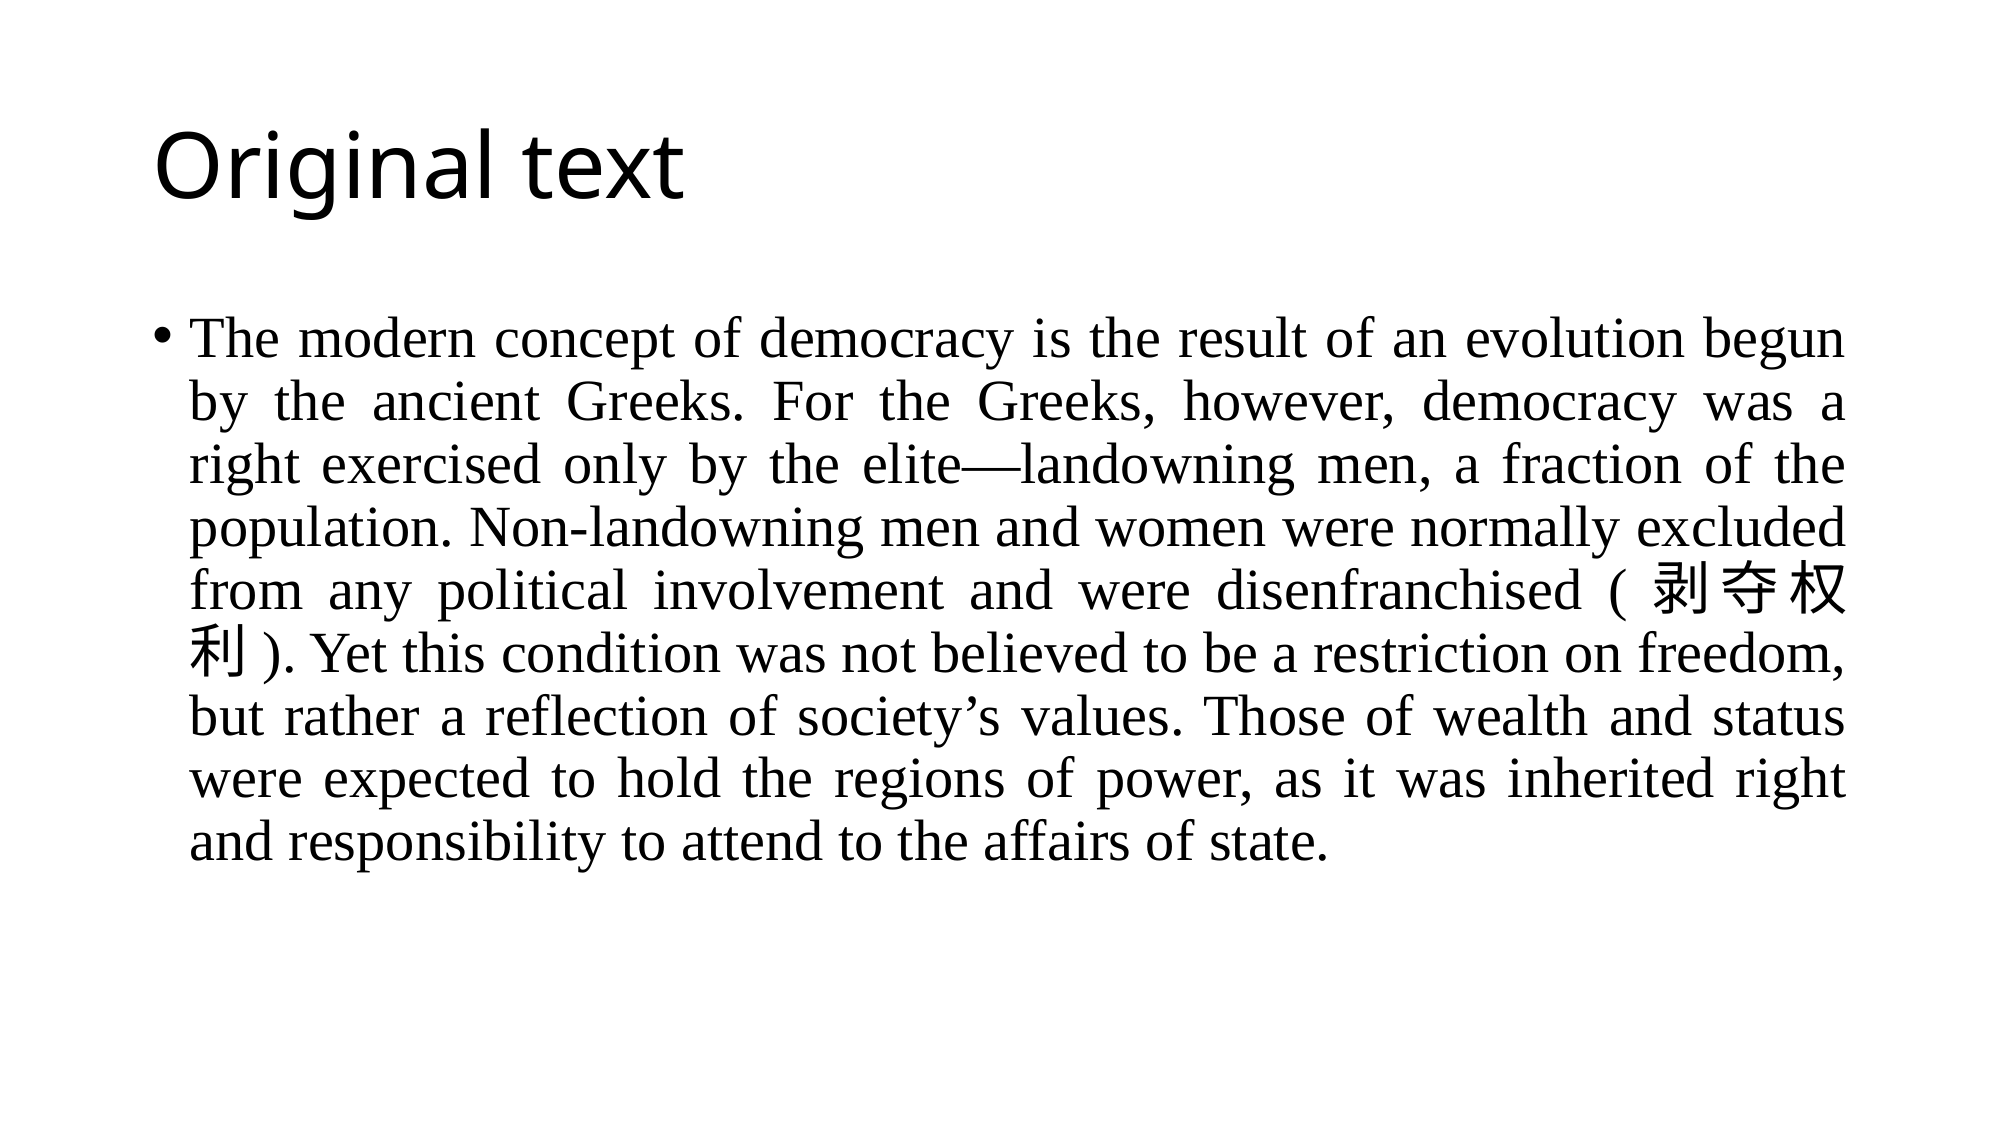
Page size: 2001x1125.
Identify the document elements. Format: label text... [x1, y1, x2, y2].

list The modern concept of democracy is the result of an evolution begun by the ancient Greeks. For the Greeks, however, democracy was a right exercised only by the elite―landowning men, a fraction of the population. Non-landowning men and women were normally excluded from any political involvement and were disenfranchised (剥夺权利). Yet this condition was not believed to be a restriction on freedom, but rather a reflection of society’s values. Those of wealth and status were expected to hold the regions of power, as it was inherited right and responsibility to attend to the affairs of state. [137, 299, 1863, 1014]
title Original text [137, 59, 1863, 278]
